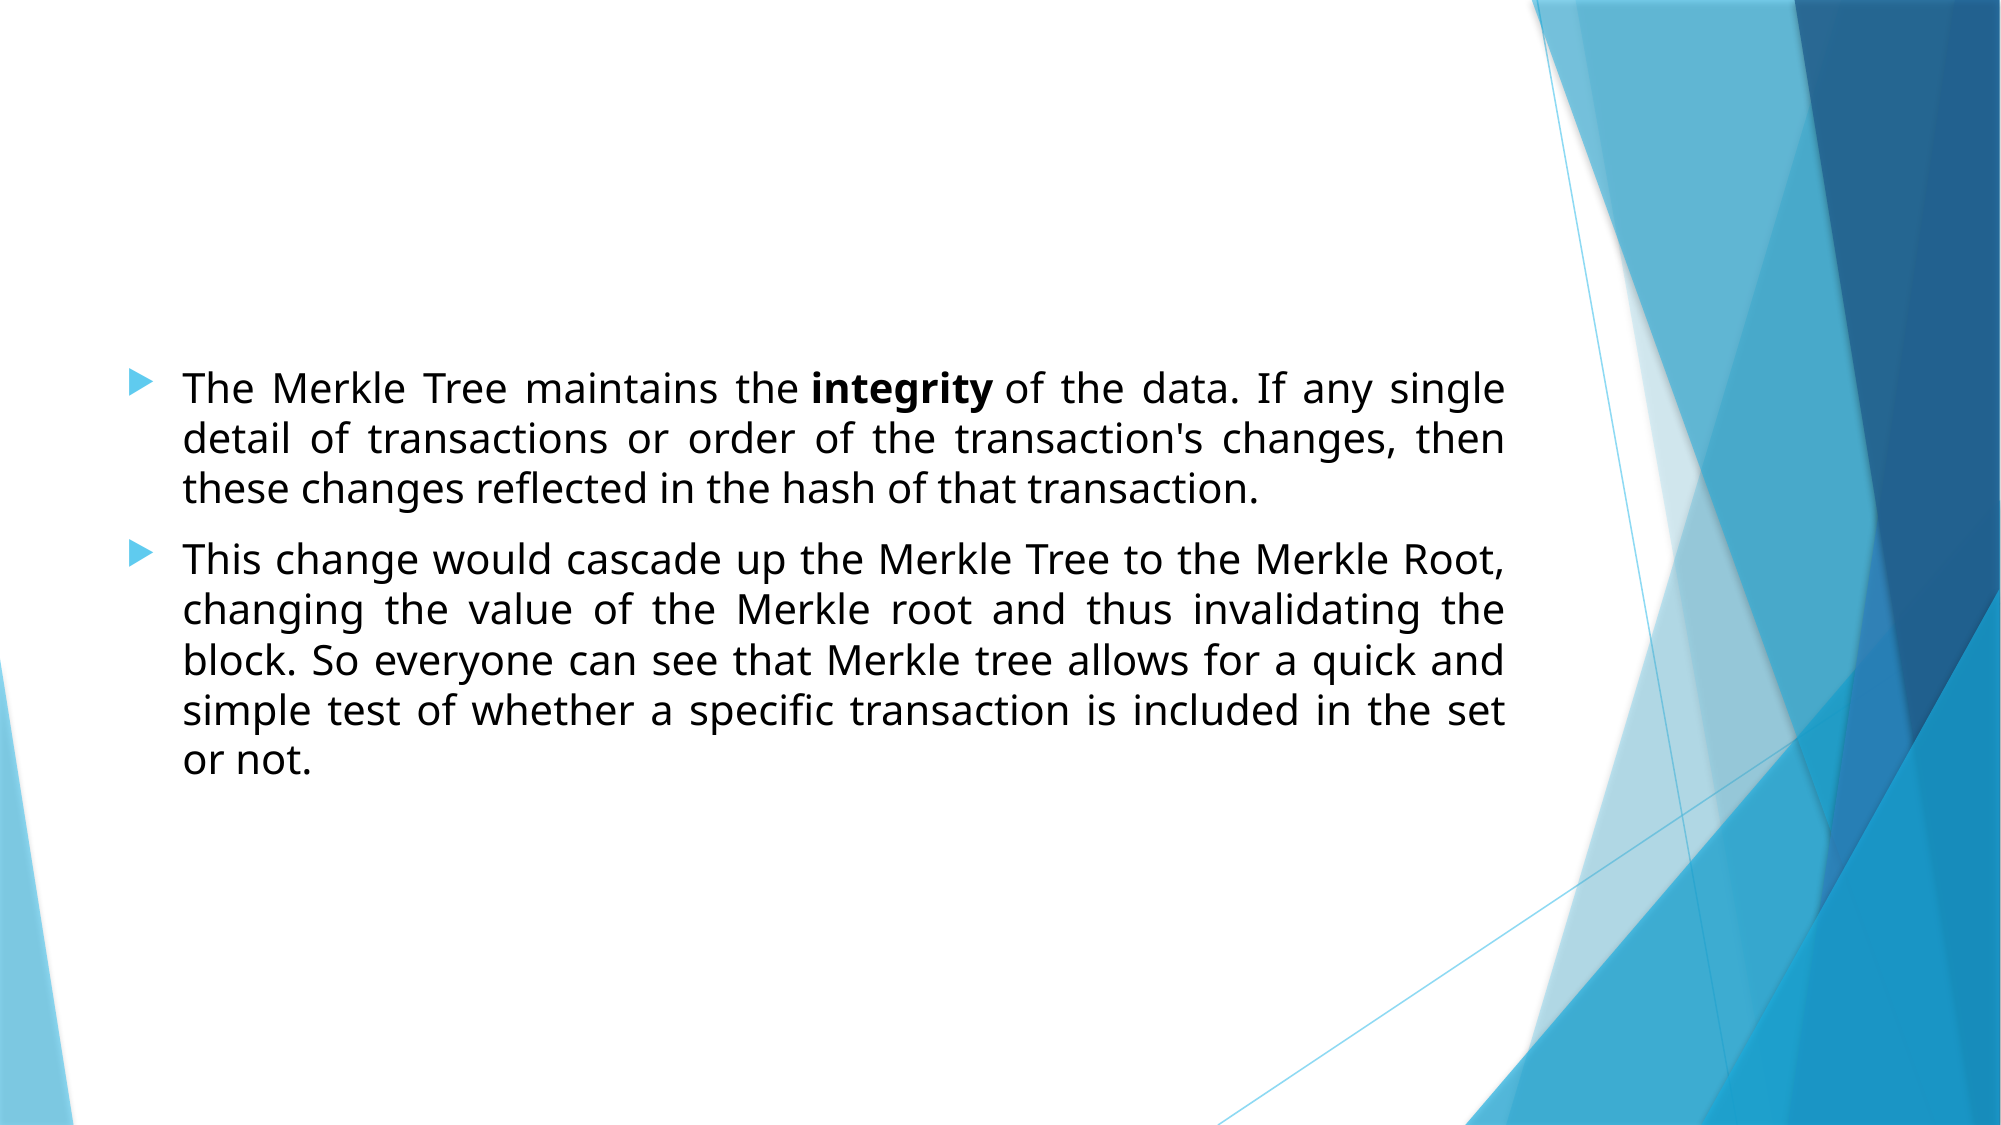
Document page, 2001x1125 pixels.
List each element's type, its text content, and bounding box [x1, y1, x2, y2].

list The Merkle Tree maintains the integrity of the data. If any single detail of transactions or order of the transaction's changes, then these changes reflected in the hash of that transaction. This change would cascade up the Merkle Tree to the Merkle Root, changing the value of the Merkle root and thus invalidating the block. So everyone can see that Merkle tree allows for a quick and simple test of whether a specific transaction is included in the set or not. [111, 354, 1522, 992]
